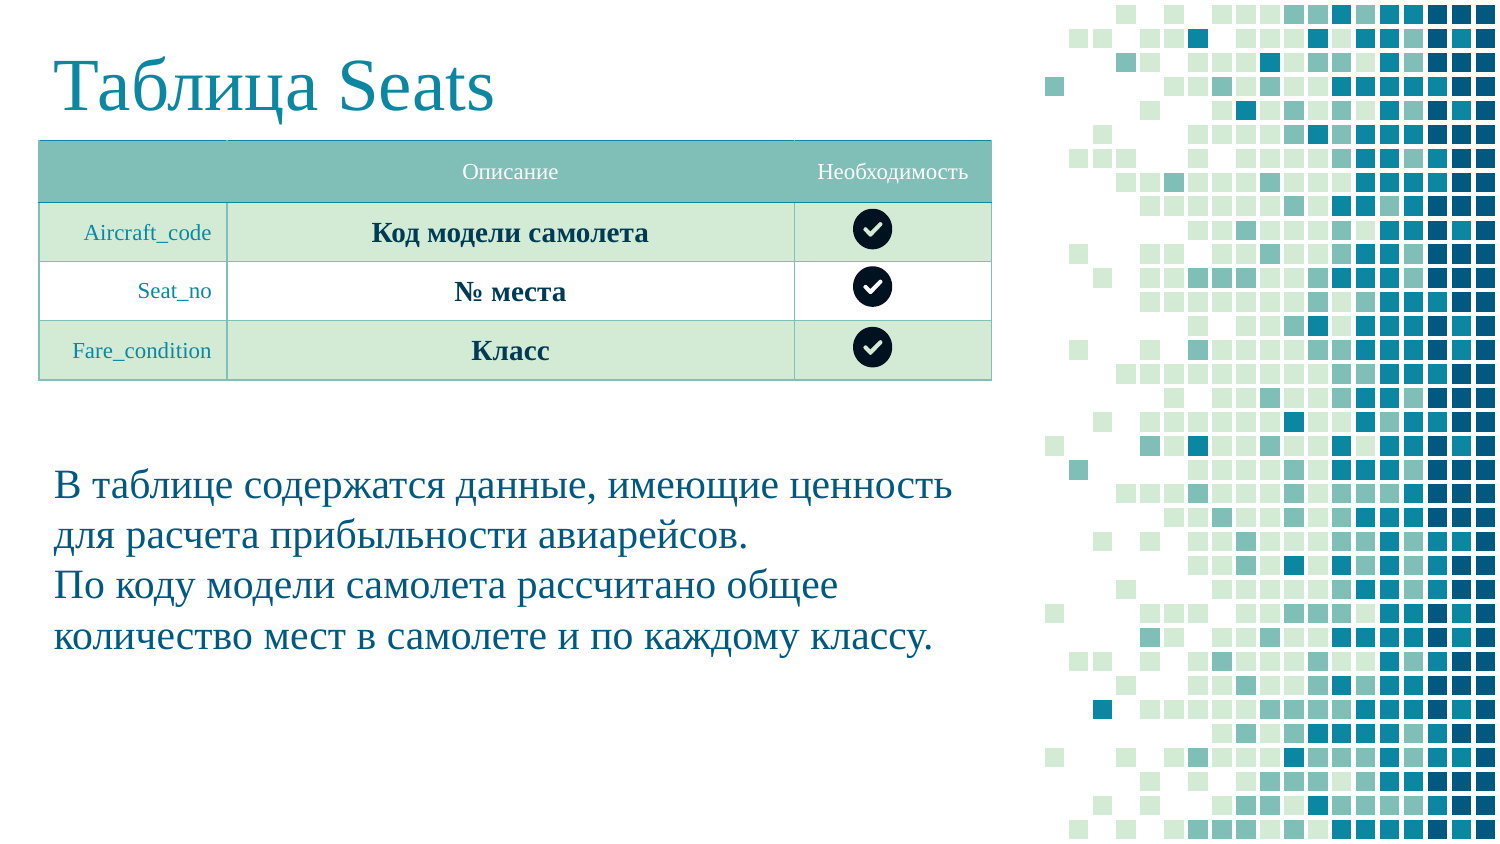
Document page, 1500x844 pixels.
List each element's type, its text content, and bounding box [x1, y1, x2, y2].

subtitle В таблице содержатся данные, имеющие ценность для расчета прибыльности авиарейсов. По коду модели самолета рассчитано общее количество мест в самолете и по каждому классу. [38, 442, 992, 693]
table_cell Seat_no [40, 262, 226, 320]
table_cell [795, 262, 991, 320]
title Таблица Seats [38, 32, 801, 140]
table_cell Код модели самолета [228, 203, 794, 261]
text_box [853, 208, 893, 250]
text_box [853, 266, 893, 307]
table_cell № места [228, 262, 794, 320]
table_cell Класс [228, 321, 794, 379]
table_cell Aircraft_code [40, 203, 226, 261]
table_cell [795, 321, 991, 379]
text_box [853, 326, 893, 368]
table_cell [795, 203, 991, 261]
table_header [40, 141, 226, 202]
table_cell Fare_condition [40, 321, 226, 379]
table_header Необходимость [795, 141, 991, 202]
table_header Описание [228, 141, 794, 202]
